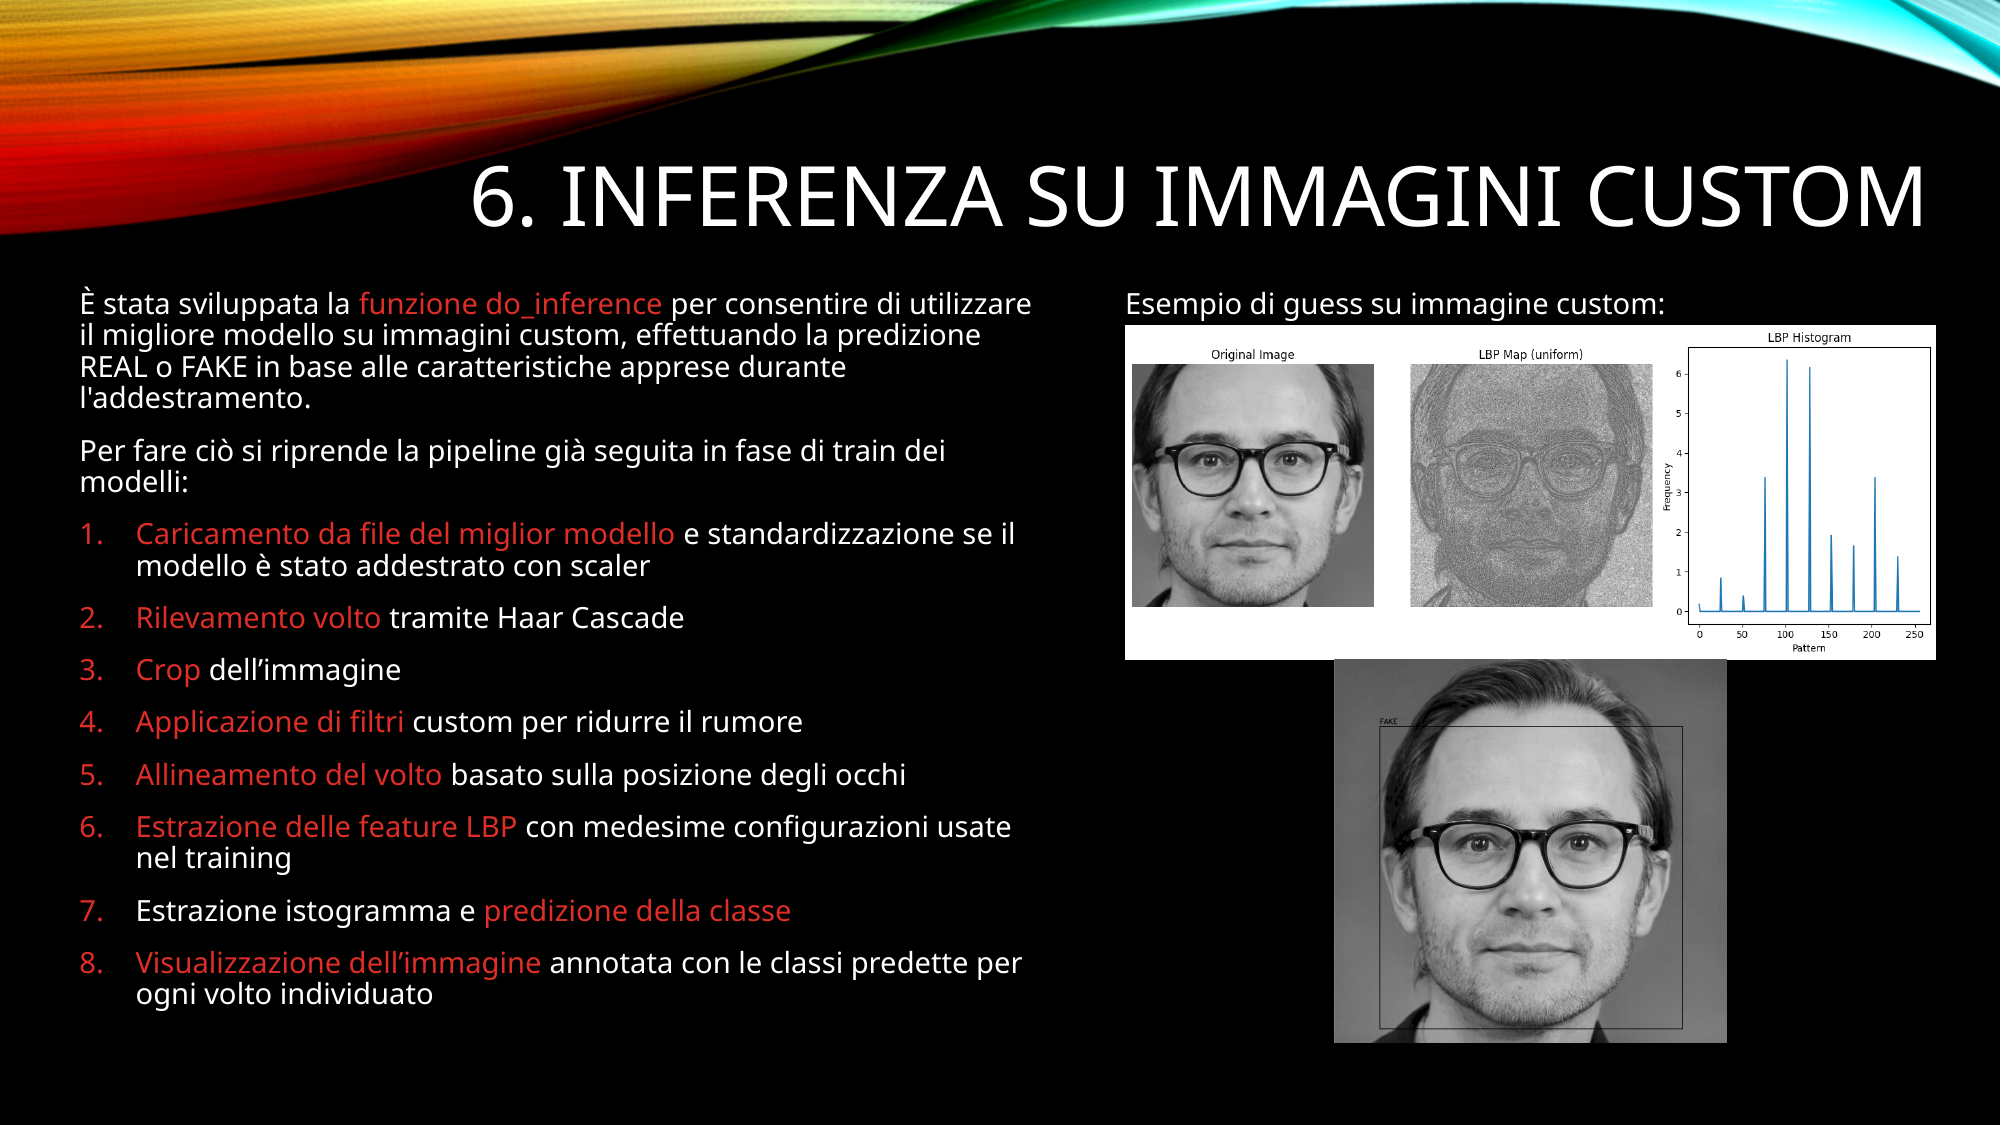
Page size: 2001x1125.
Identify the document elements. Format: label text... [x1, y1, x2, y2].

text_box Esempio di guess su immagine custom: [1110, 278, 1936, 328]
picture [0, 0, 2000, 237]
list È stata sviluppata la funzione do_inference per consentire di utilizzare il migliore modello su immagini custom, effettuando la predizione REAL o FAKE in base alle caratteristiche apprese durante l'addestramento. Per fare ciò si riprende la pipeline già seguita in fase di train dei modelli: Caricamento da file del miglior modello e standardizzazione se il modello è stato addestrato con scaler Rilevamento volto tramite Haar Cascade Crop dell’immagine Applicazione di filtri custom per ridurre il rumore Allineamento del volto basato sulla posizione degli occhi Estrazione delle feature LBP con medesime configurazioni usate nel training Estrazione istogramma e predizione della classe Visualizzazione dell’immagine annotata con le classi predette per ogni volto individuato [64, 281, 1059, 1031]
title 6. Inferenza su Immagini Custom [154, 93, 1946, 307]
picture [1124, 324, 1936, 1044]
